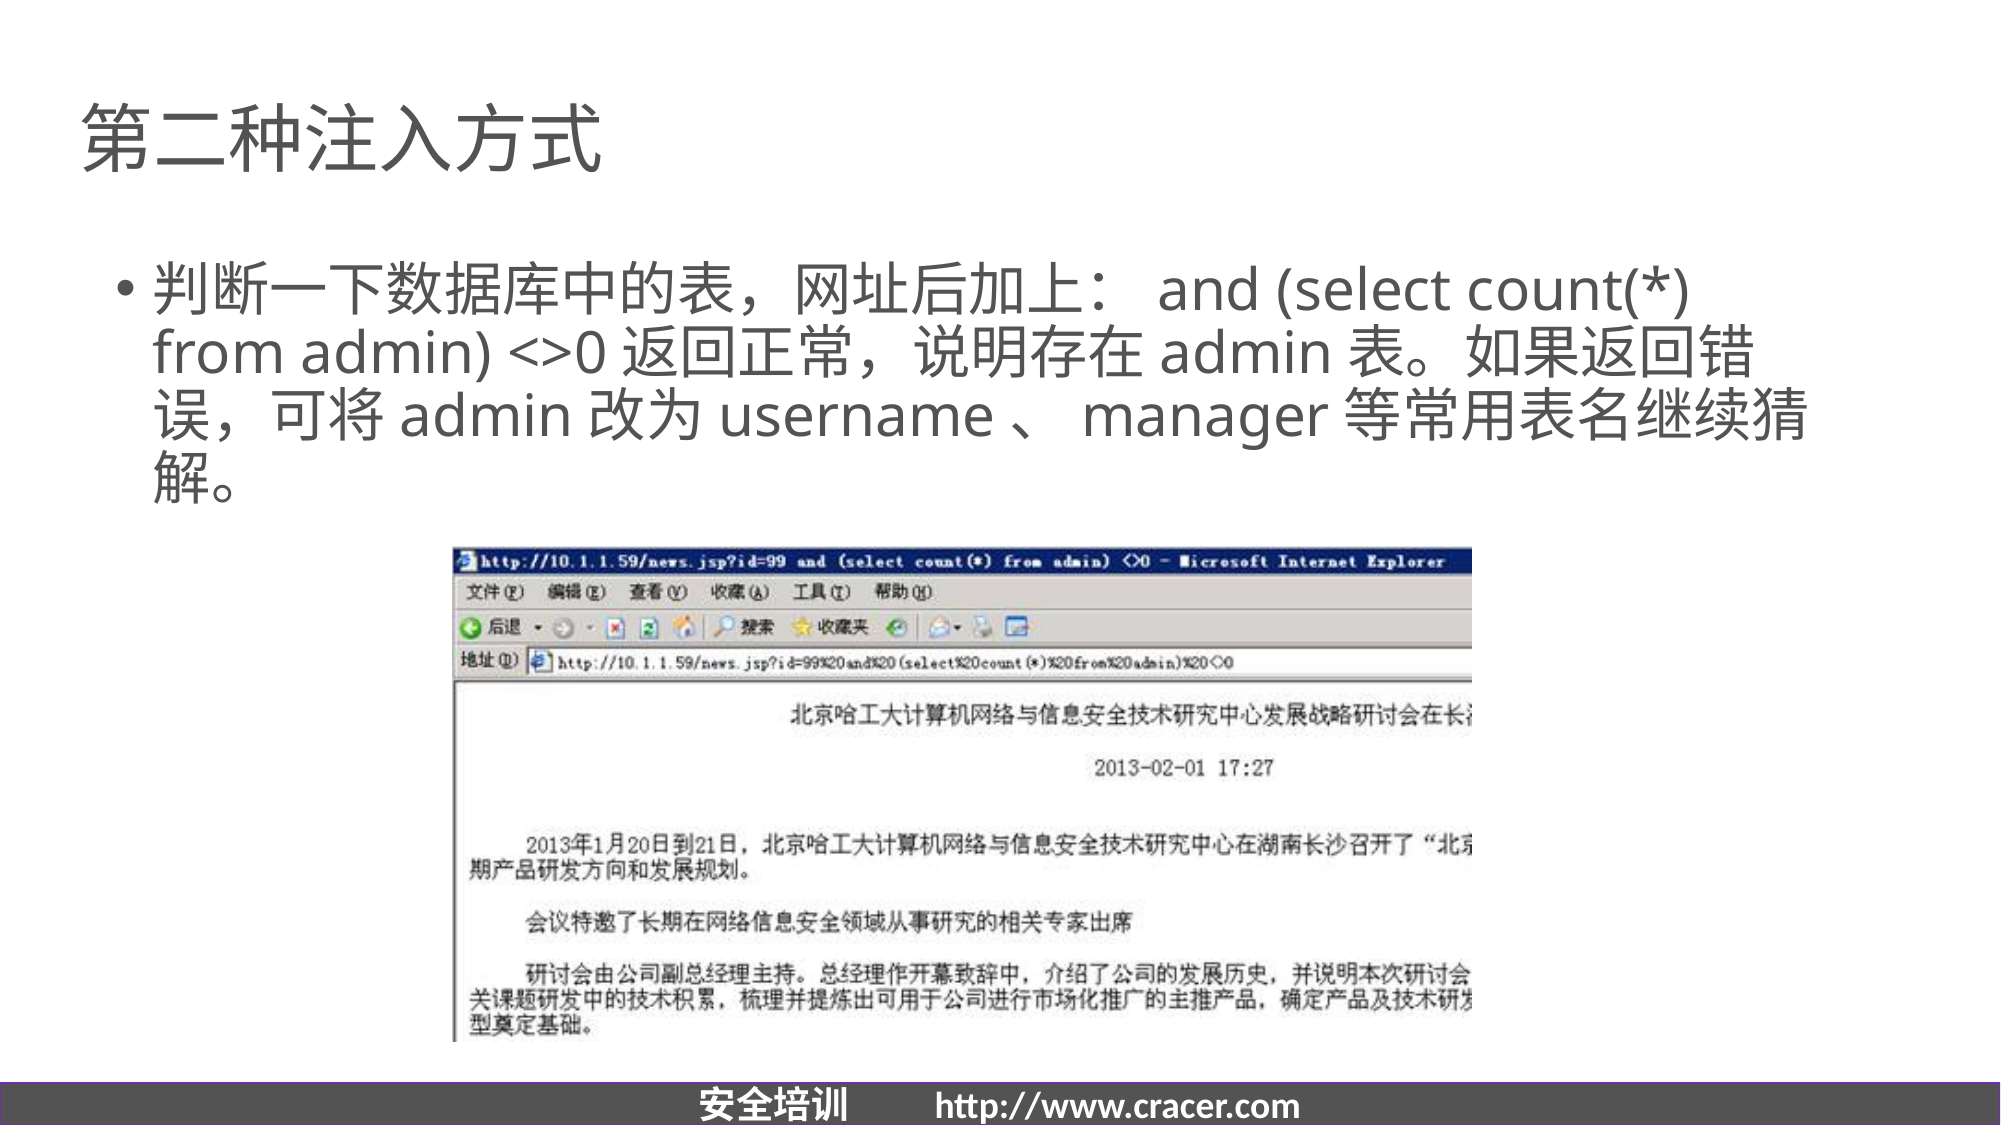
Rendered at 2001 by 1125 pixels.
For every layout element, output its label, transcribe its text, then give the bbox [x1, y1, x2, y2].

picture [452, 546, 1472, 1042]
title 第二种注入方式 [63, 89, 1047, 196]
list 判断一下数据库中的表，网址后加上：and (select count(*) from admin) <>0返回正常，说明存在admin表。如果返回错误，可将admin改为username、manager等常用表名继续猜解。 [100, 252, 1826, 943]
